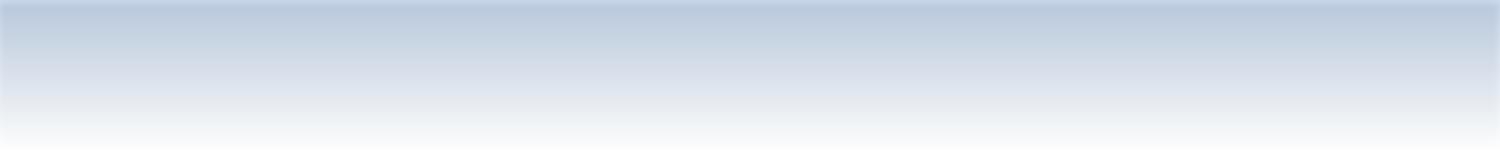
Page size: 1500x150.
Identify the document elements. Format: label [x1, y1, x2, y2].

text_box [0, 0, 1500, 150]
